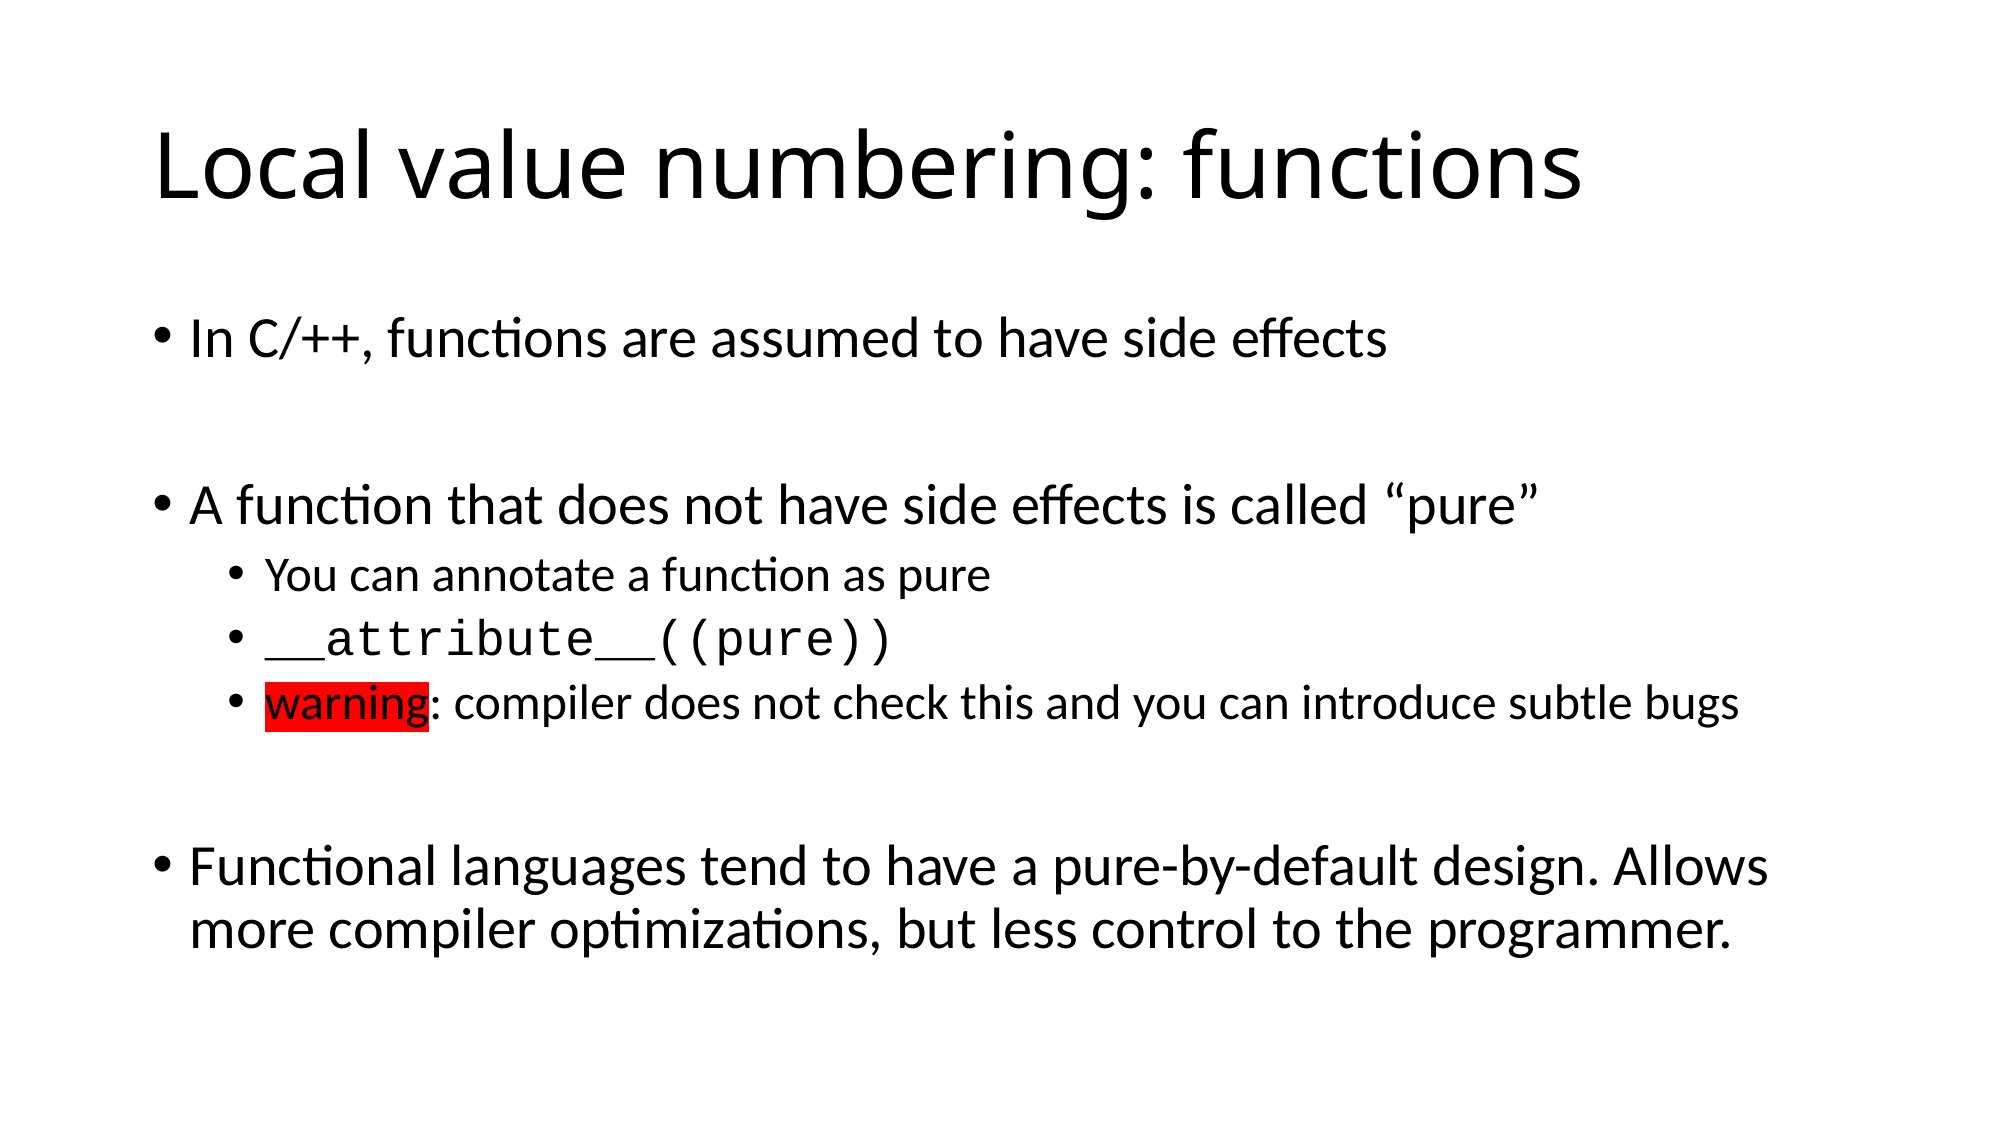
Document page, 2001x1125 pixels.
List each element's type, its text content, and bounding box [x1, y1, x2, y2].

title Local value numbering: functions [137, 59, 1863, 278]
list In C/++, functions are assumed to have side effects A function that does not have side effects is called “pure” You can annotate a function as pure __attribute__((pure)) warning: compiler does not check this and you can introduce subtle bugs Functional languages tend to have a pure-by-default design. Allows more compiler optimizations, but less control to the programmer. [137, 299, 1863, 1014]
